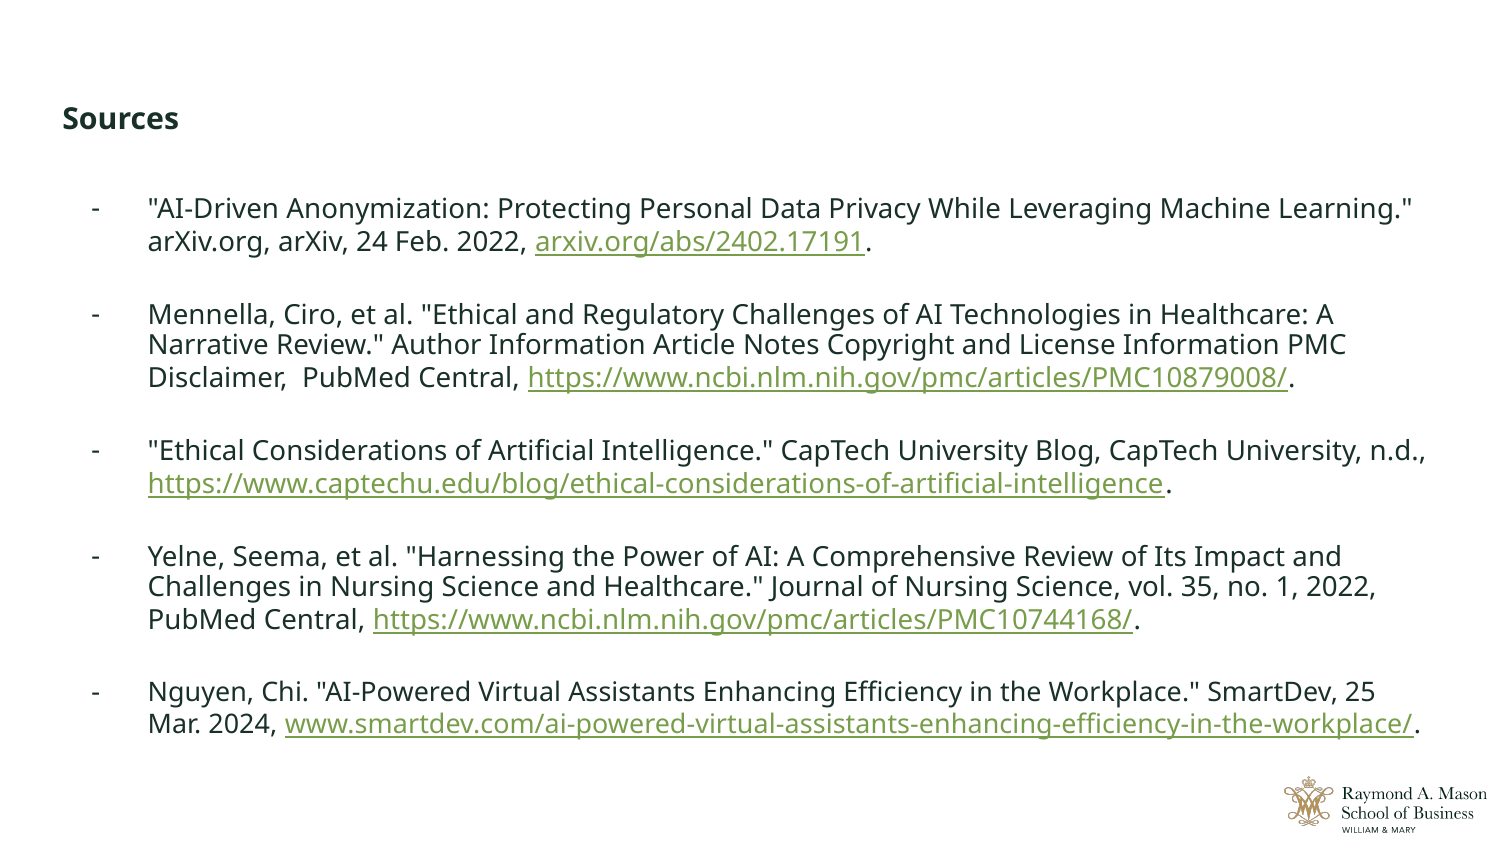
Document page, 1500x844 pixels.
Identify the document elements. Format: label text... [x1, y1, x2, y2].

title Sources [51, 72, 1449, 167]
list "AI-Driven Anonymization: Protecting Personal Data Privacy While Leveraging Machine Learning." arXiv.org, arXiv, 24 Feb. 2022, arxiv.org/abs/2402.17191. Mennella, Ciro, et al. "Ethical and Regulatory Challenges of AI Technologies in Healthcare: A Narrative Review." Author Information Article Notes Copyright and License Information PMC Disclaimer, PubMed Central, https://www.ncbi.nlm.nih.gov/pmc/articles/PMC10879008/. "Ethical Considerations of Artificial Intelligence." CapTech University Blog, CapTech University, n.d., https://www.captechu.edu/blog/ethical-considerations-of-artificial-intelligence. Yelne, Seema, et al. "Harnessing the Power of AI: A Comprehensive Review of Its Impact and Challenges in Nursing Science and Healthcare." Journal of Nursing Science, vol. 35, no. 1, 2022, PubMed Central, https://www.ncbi.nlm.nih.gov/pmc/articles/PMC10744168/. Nguyen, Chi. "AI-Powered Virtual Assistants Enhancing Efficiency in the Workplace." SmartDev, 25 Mar. 2024, www.smartdev.com/ai-powered-virtual-assistants-enhancing-efficiency-in-the-workplace/. [51, 189, 1449, 750]
picture [1284, 776, 1487, 833]
